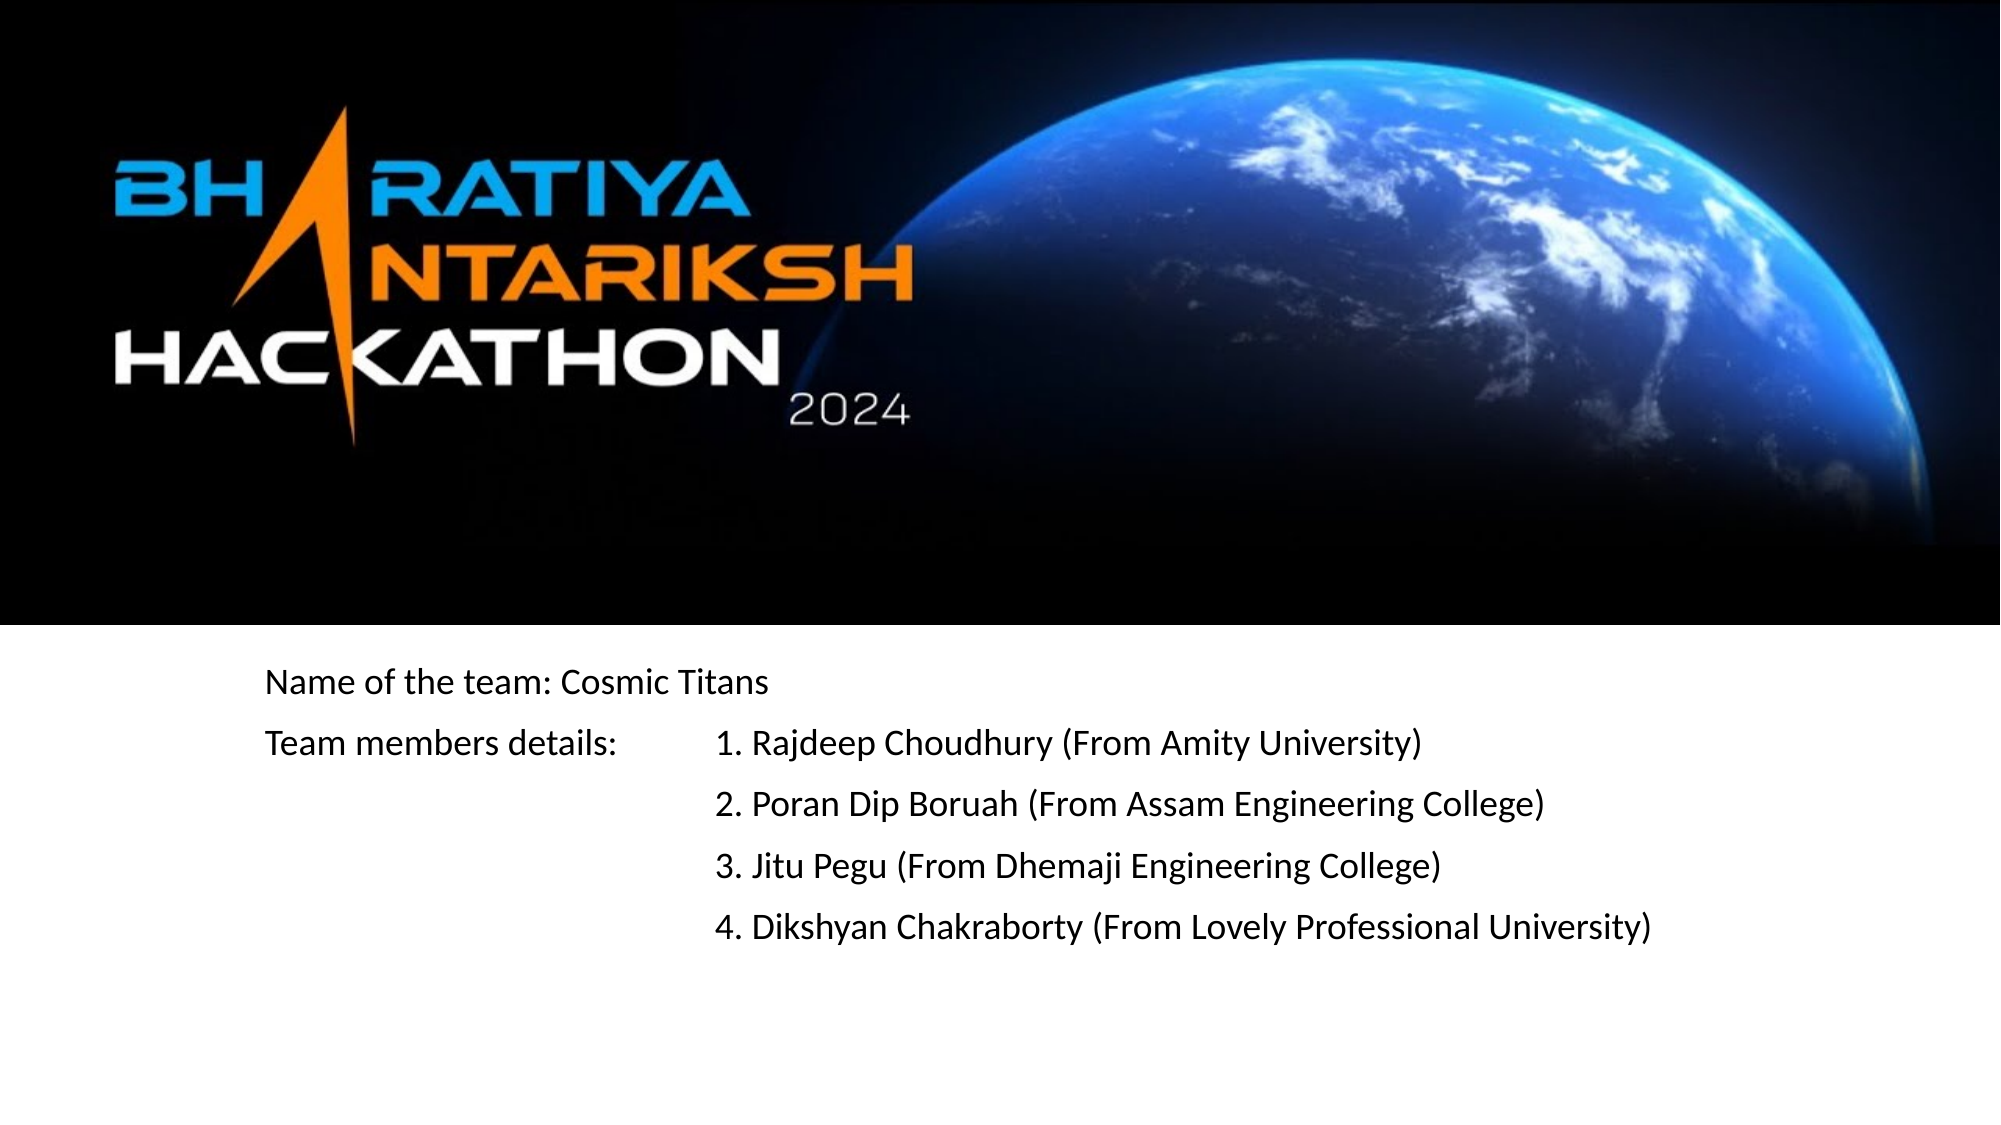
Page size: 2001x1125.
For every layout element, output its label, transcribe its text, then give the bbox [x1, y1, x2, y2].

picture [0, 0, 2000, 625]
subtitle Name of the team: Cosmic Titans Team members details: 1. Rajdeep Choudhury (From Amity University) 2. Poran Dip Boruah (From Assam Engineering College) 3. Jitu Pegu (From Dhemaji Engineering College) 4. Dikshyan Chakraborty (From Lovely Professional University) [249, 654, 1750, 1072]
